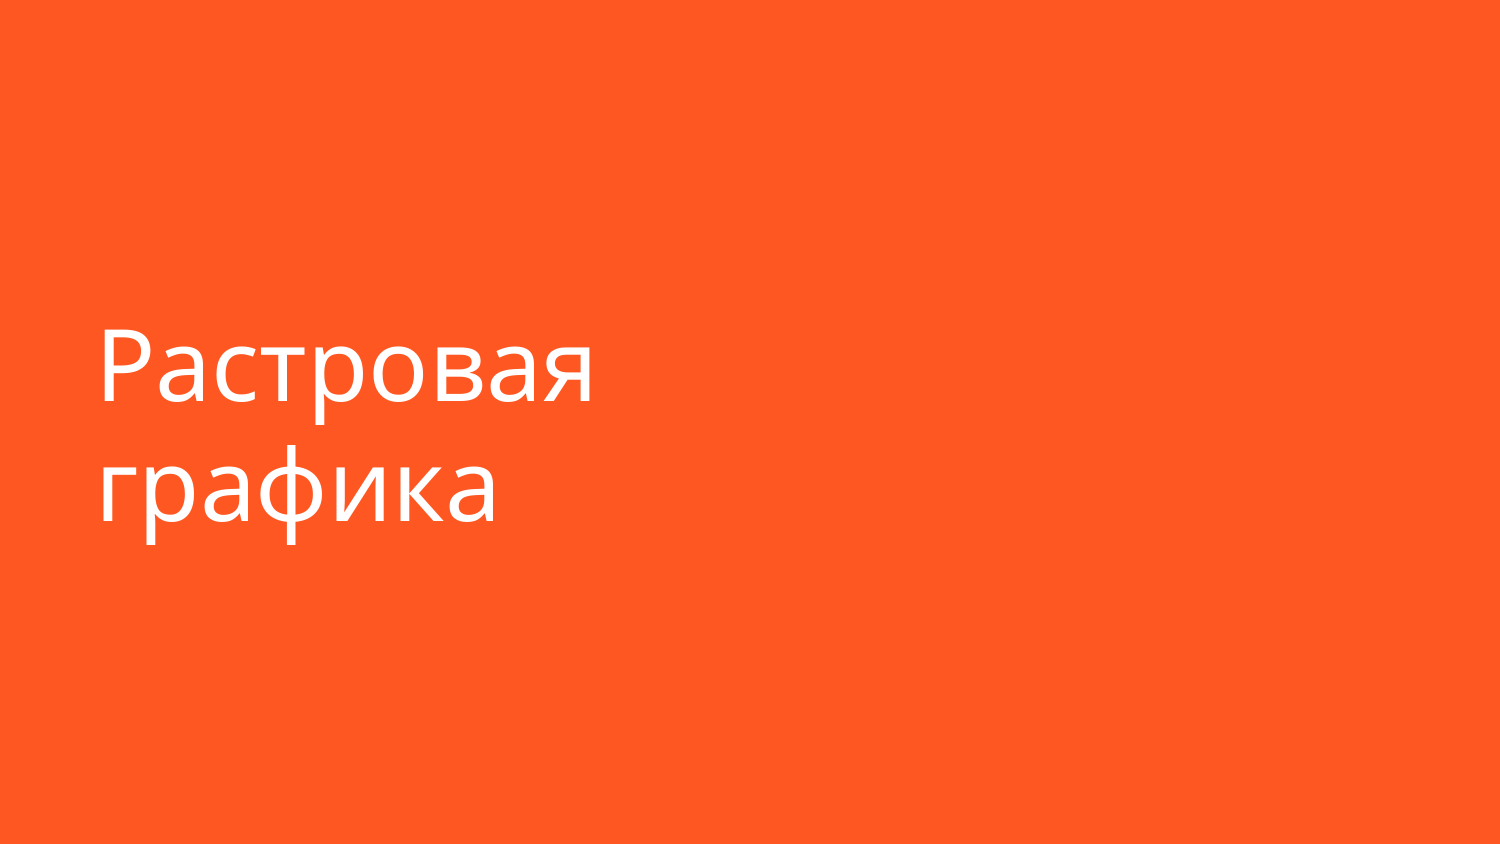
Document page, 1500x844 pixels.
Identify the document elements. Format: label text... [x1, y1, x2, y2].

title Растровая графика [80, 86, 1013, 758]
